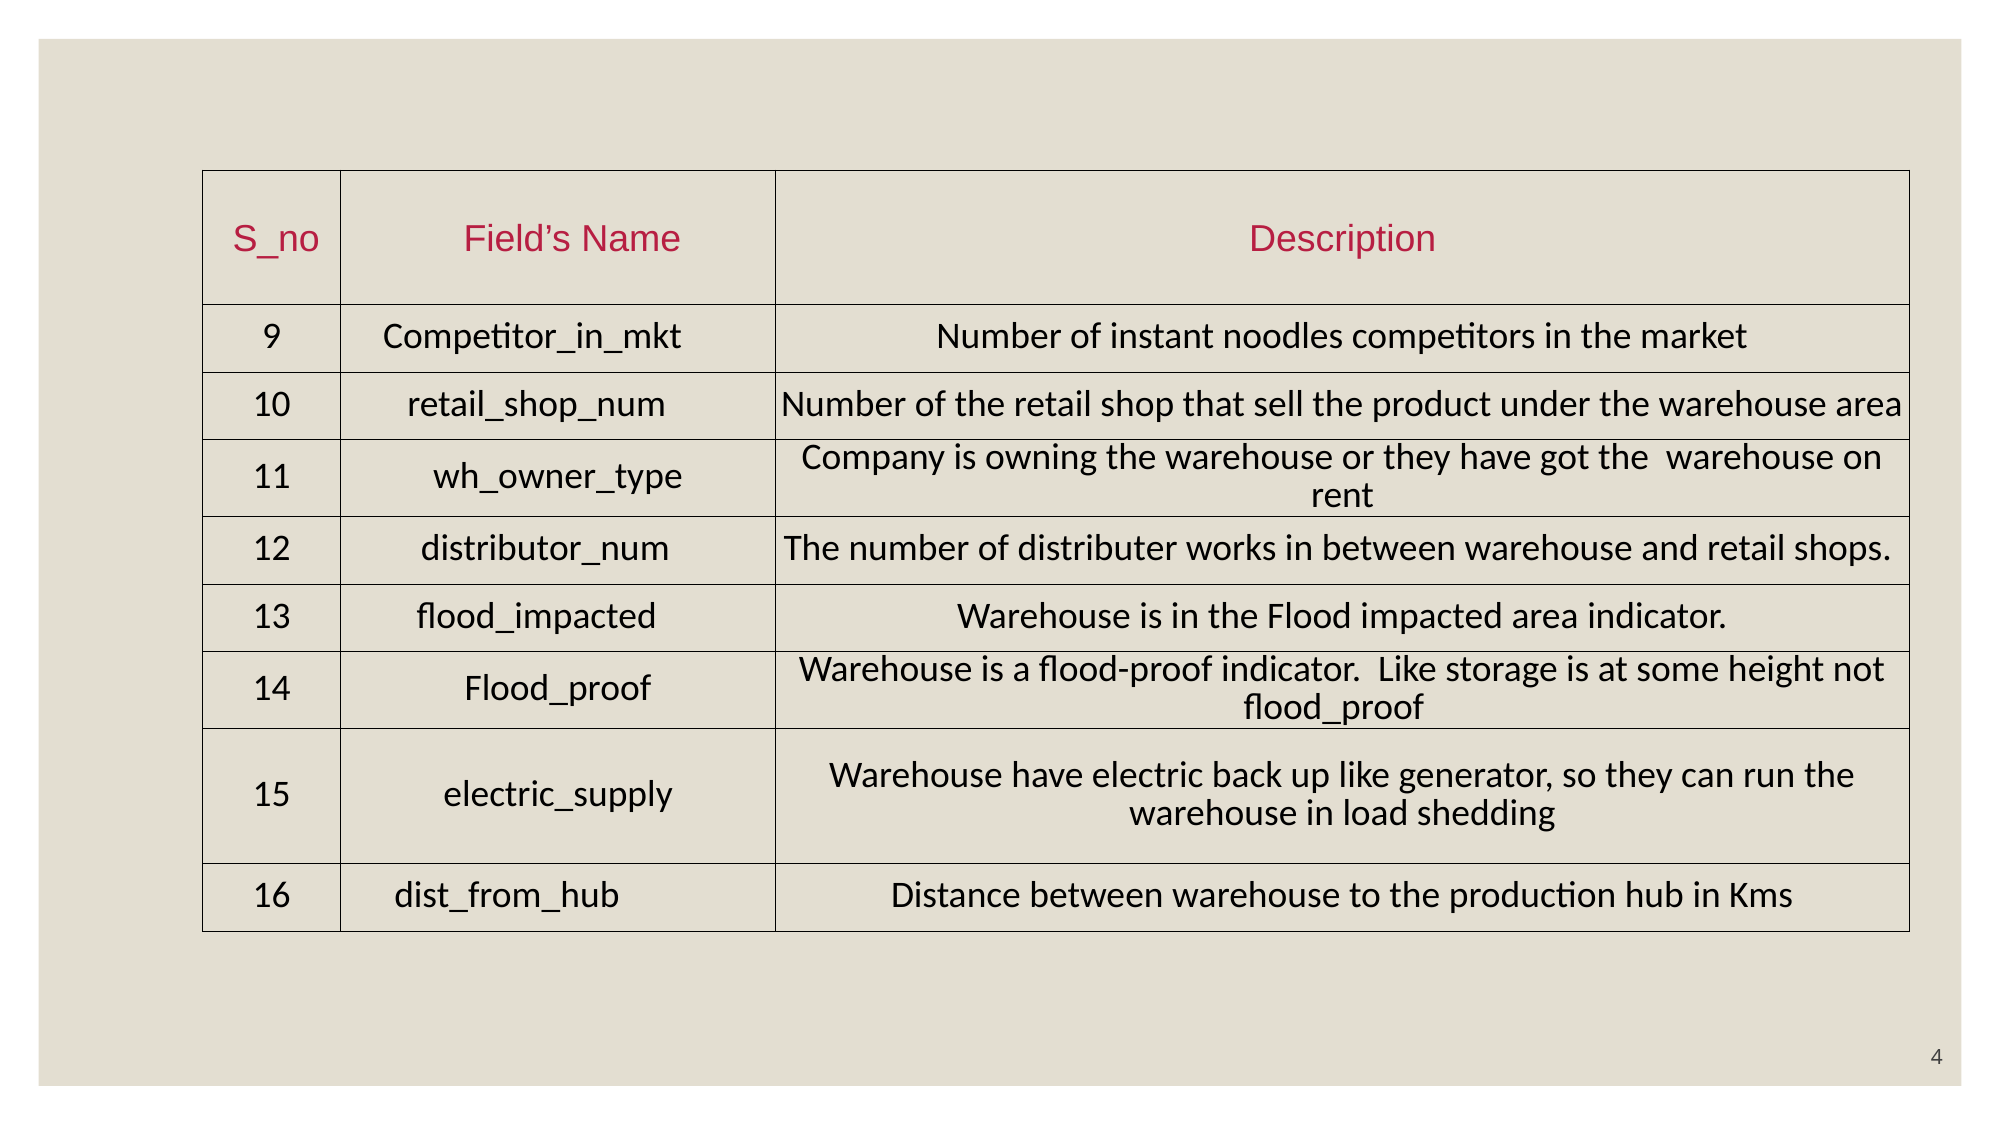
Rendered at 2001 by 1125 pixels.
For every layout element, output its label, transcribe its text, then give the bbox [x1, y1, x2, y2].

table_cell distributor_num [341, 517, 775, 584]
table_cell dist_from_hub [341, 864, 775, 931]
table_cell Warehouse is a flood-proof indicator. Like storage is at some height not flood_proof [776, 652, 1909, 728]
table_cell 16 [203, 864, 340, 931]
table_cell electric_supply [341, 729, 775, 863]
table_cell The number of distributer works in between warehouse and retail shops. [776, 517, 1909, 584]
table_header S_no [203, 171, 340, 304]
table_cell 9 [203, 305, 340, 372]
table_header Field’s Name [341, 171, 775, 304]
table_cell 10 [203, 373, 340, 439]
table_cell Flood_proof [341, 652, 775, 728]
table_cell 14 [203, 652, 340, 728]
slide_number 4 [1717, 1034, 1958, 1080]
table_cell 13 [203, 585, 340, 651]
table_cell Company is owning the warehouse or they have got the warehouse on rent [776, 440, 1909, 516]
table_cell Number of the retail shop that sell the product under the warehouse area [776, 373, 1909, 439]
table_cell Warehouse have electric back up like generator, so they can run the warehouse in load shedding [776, 729, 1909, 863]
table_cell 15 [203, 729, 340, 863]
table_cell retail_shop_num [341, 373, 775, 439]
table_cell Distance between warehouse to the production hub in Kms [776, 864, 1909, 931]
table_cell 12 [203, 517, 340, 584]
table_cell Competitor_in_mkt [341, 305, 775, 372]
table_cell wh_owner_type [341, 440, 775, 516]
table_header Description [776, 171, 1909, 304]
table_cell 11 [203, 440, 340, 516]
table_cell Warehouse is in the Flood impacted area indicator. [776, 585, 1909, 651]
table_cell Number of instant noodles competitors in the market [776, 305, 1909, 372]
table_cell flood_impacted [341, 585, 775, 651]
